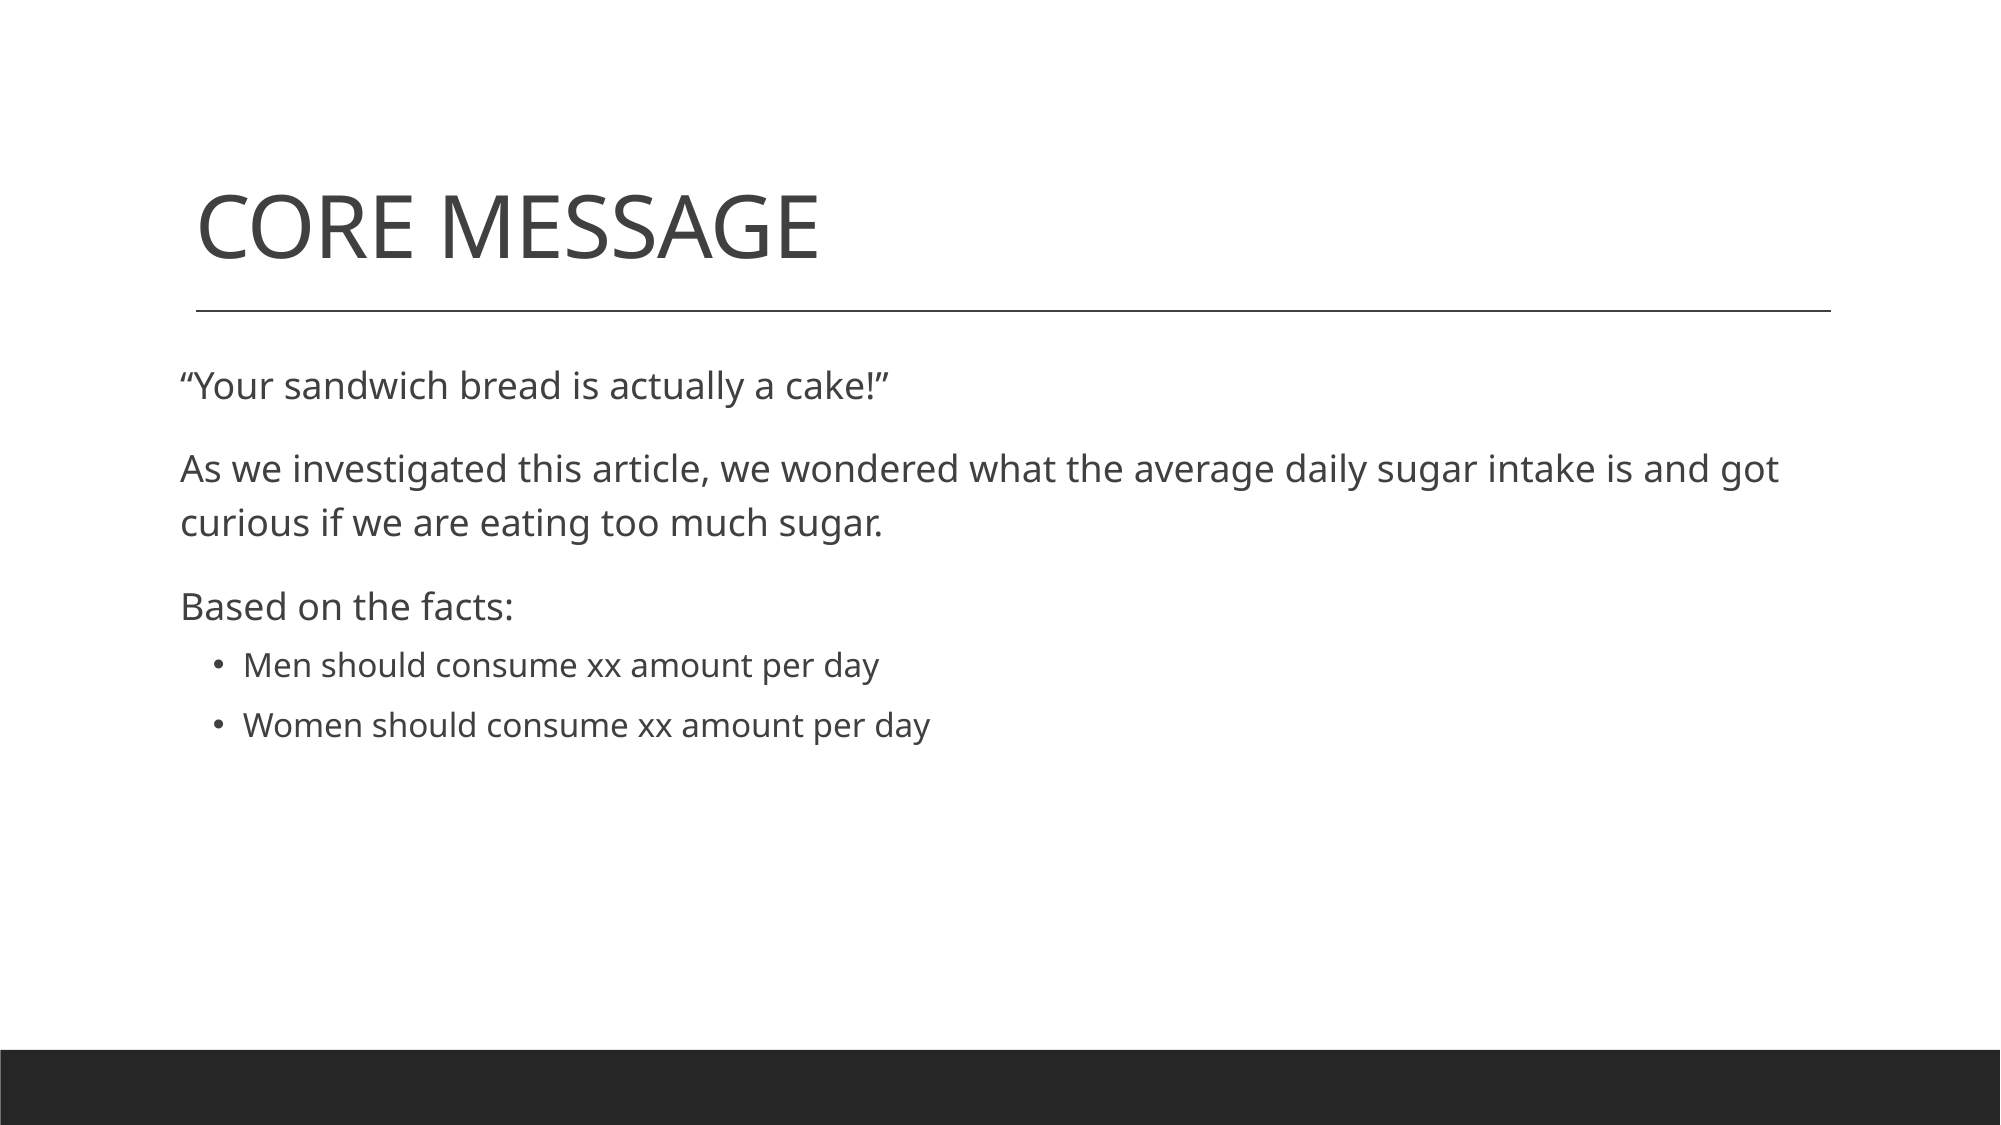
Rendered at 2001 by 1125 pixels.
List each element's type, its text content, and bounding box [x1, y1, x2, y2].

list “Your sandwich bread is actually a cake!” As we investigated this article, we wondered what the average daily sugar intake is and got curious if we are eating too much sugar. Based on the facts: Men should consume xx amount per day Women should consume xx amount per day [180, 345, 1830, 963]
title CORE MESSAGE [180, 47, 1830, 285]
